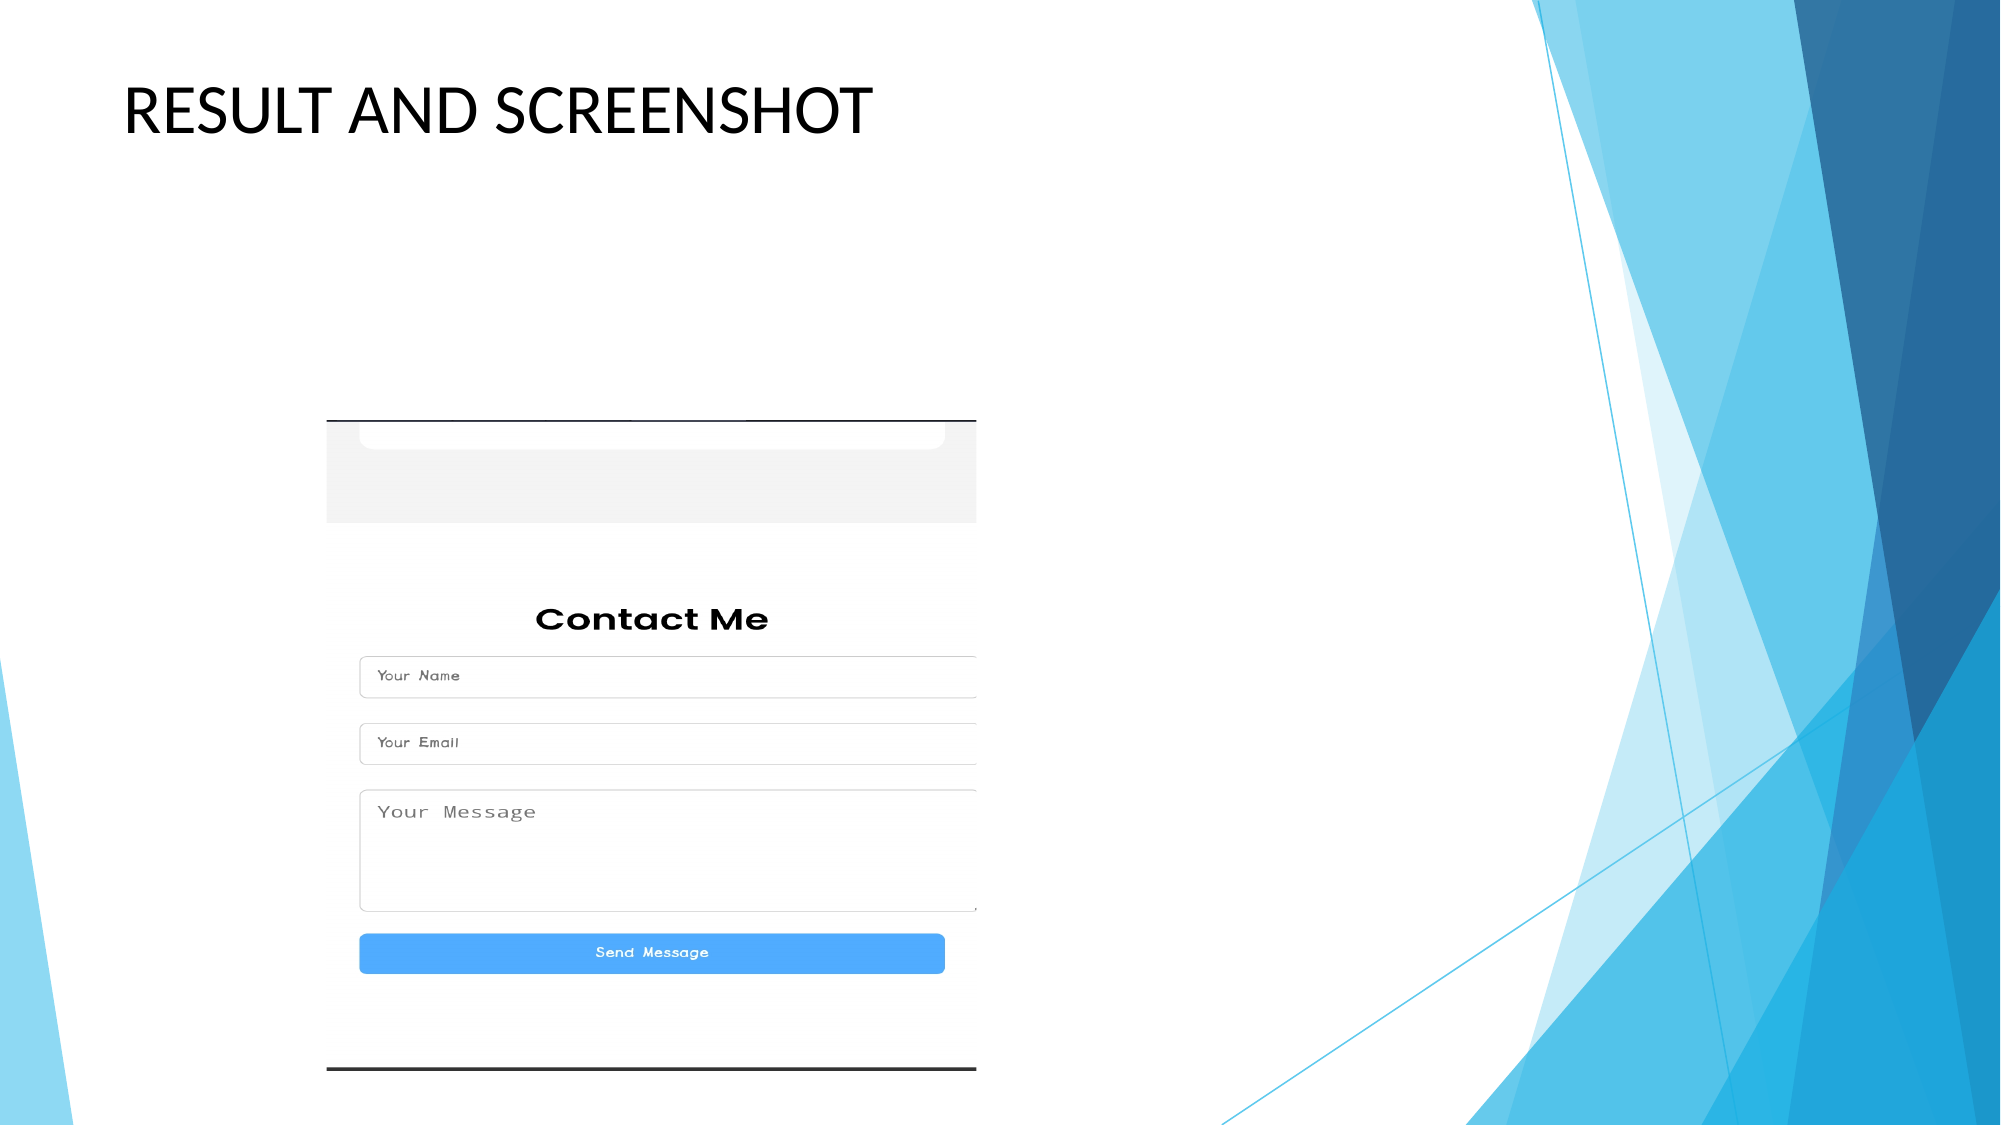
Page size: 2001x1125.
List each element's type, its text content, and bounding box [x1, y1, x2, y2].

picture [326, 420, 977, 1071]
title RESULT AND SCREENSHOT [123, 62, 1877, 252]
